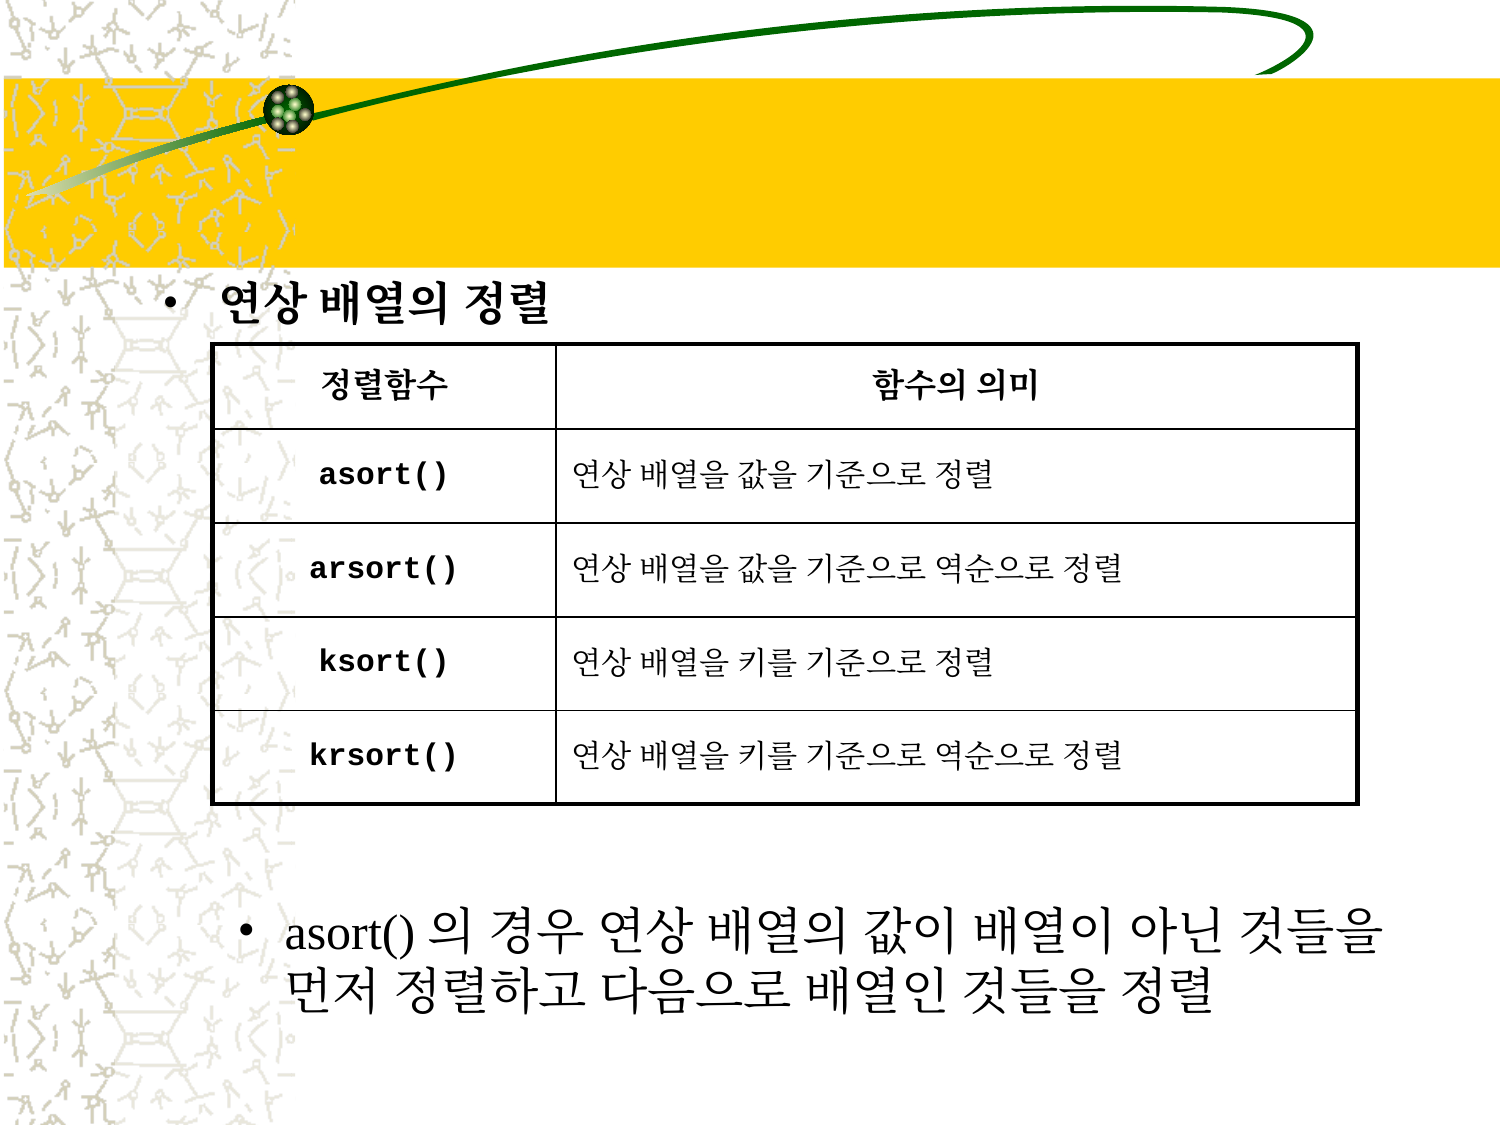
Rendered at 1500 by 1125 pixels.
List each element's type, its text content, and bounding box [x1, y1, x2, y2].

list 연상 배열의 정렬 asort()의 경우 연상 배열의 값이 배열이 아닌 것들을 먼저 정렬하고 다음으로 배열인 것들을 정렬 [147, 267, 1423, 1068]
table_cell krsort() [215, 711, 555, 802]
table_header 정렬함수 [215, 346, 555, 428]
table_cell ksort() [215, 618, 555, 710]
table_cell 연상 배열을 값을 기준으로 정렬 [557, 430, 1355, 522]
table_cell 연상 배열을 키를 기준으로 정렬 [557, 618, 1355, 710]
table_cell asort() [215, 430, 555, 522]
table_header 함수의 의미 [557, 346, 1355, 428]
picture [3, 0, 296, 1125]
table_cell 연상 배열을 키를 기준으로 역순으로 정렬 [557, 711, 1355, 802]
table_cell 연상 배열을 값을 기준으로 역순으로 정렬 [557, 524, 1355, 616]
table_cell arsort() [215, 524, 555, 616]
